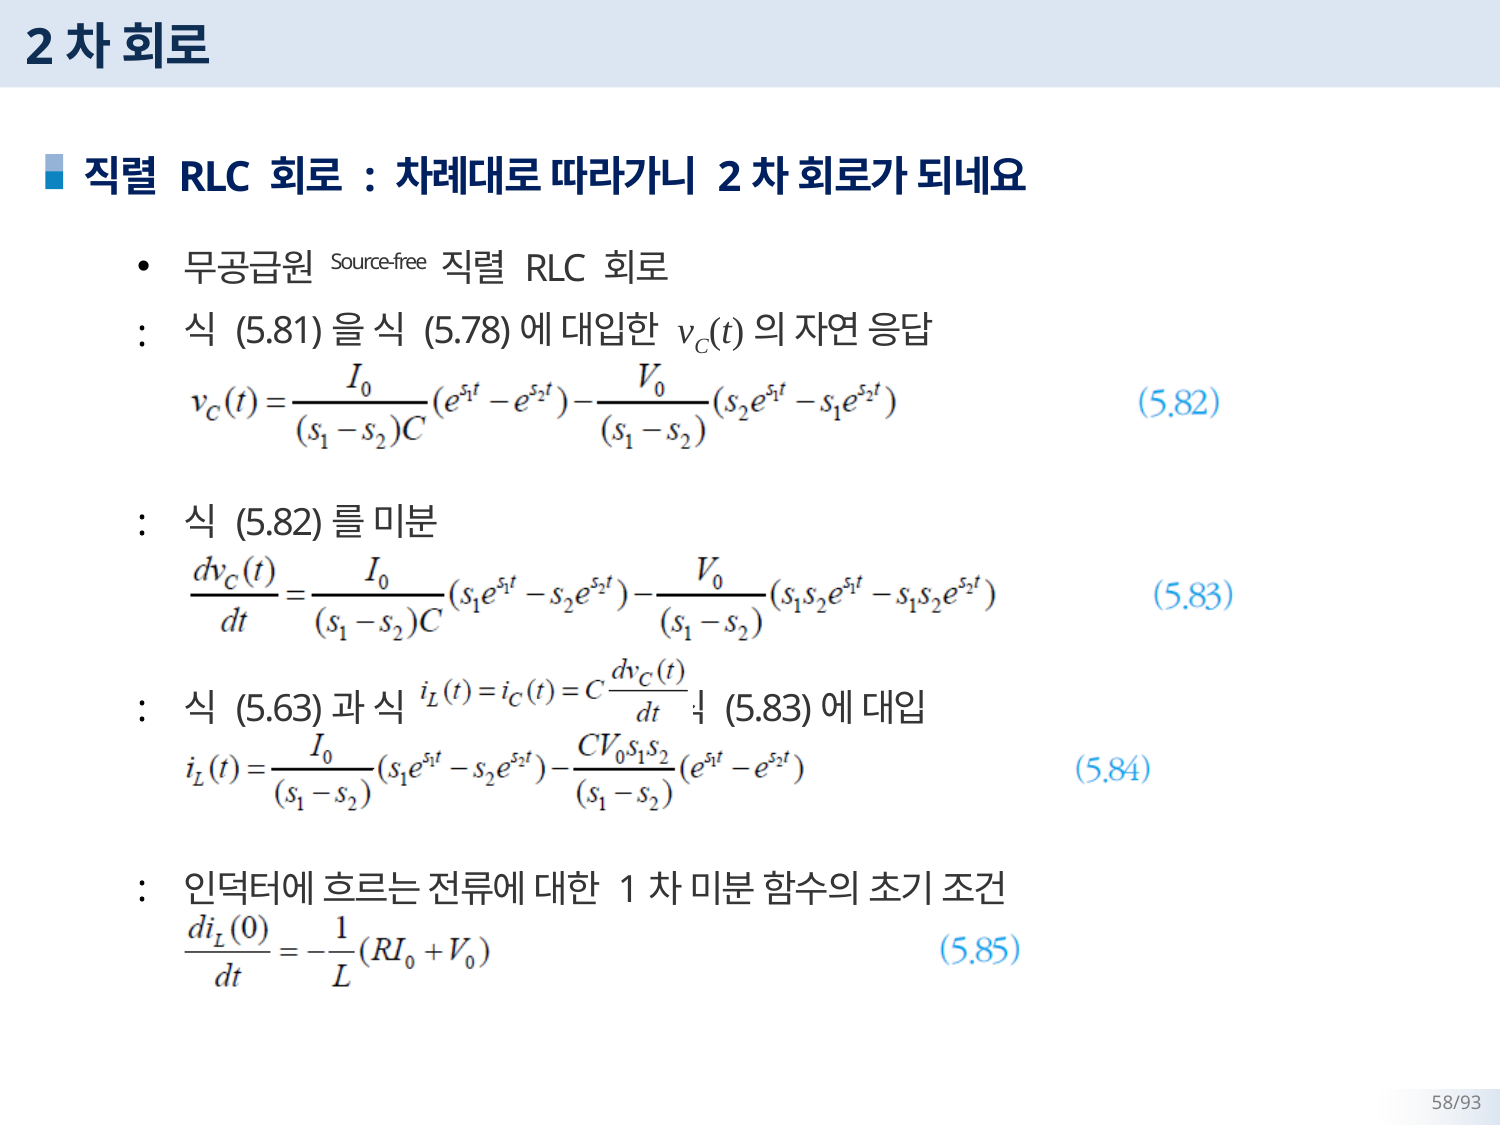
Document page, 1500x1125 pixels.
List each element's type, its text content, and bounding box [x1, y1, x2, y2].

picture [182, 553, 1235, 645]
picture [182, 361, 1223, 455]
picture [182, 906, 1022, 994]
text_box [45, 136, 1450, 204]
title 2차 회로 [10, 5, 1288, 84]
text_box 무공급원 Source-free 직렬 RLC 회로 식 (5.81)을 식 (5.78)에 대입한 vC(t)의 자연 응답 식 (5.82)를 미분 식 (5.63)과 식 를 식 (5.83)에 대입 인덕터에 흐르는 전류에 대한 1차 미분 함수의 초기 조건 [122, 231, 1382, 1033]
picture [182, 651, 1152, 816]
